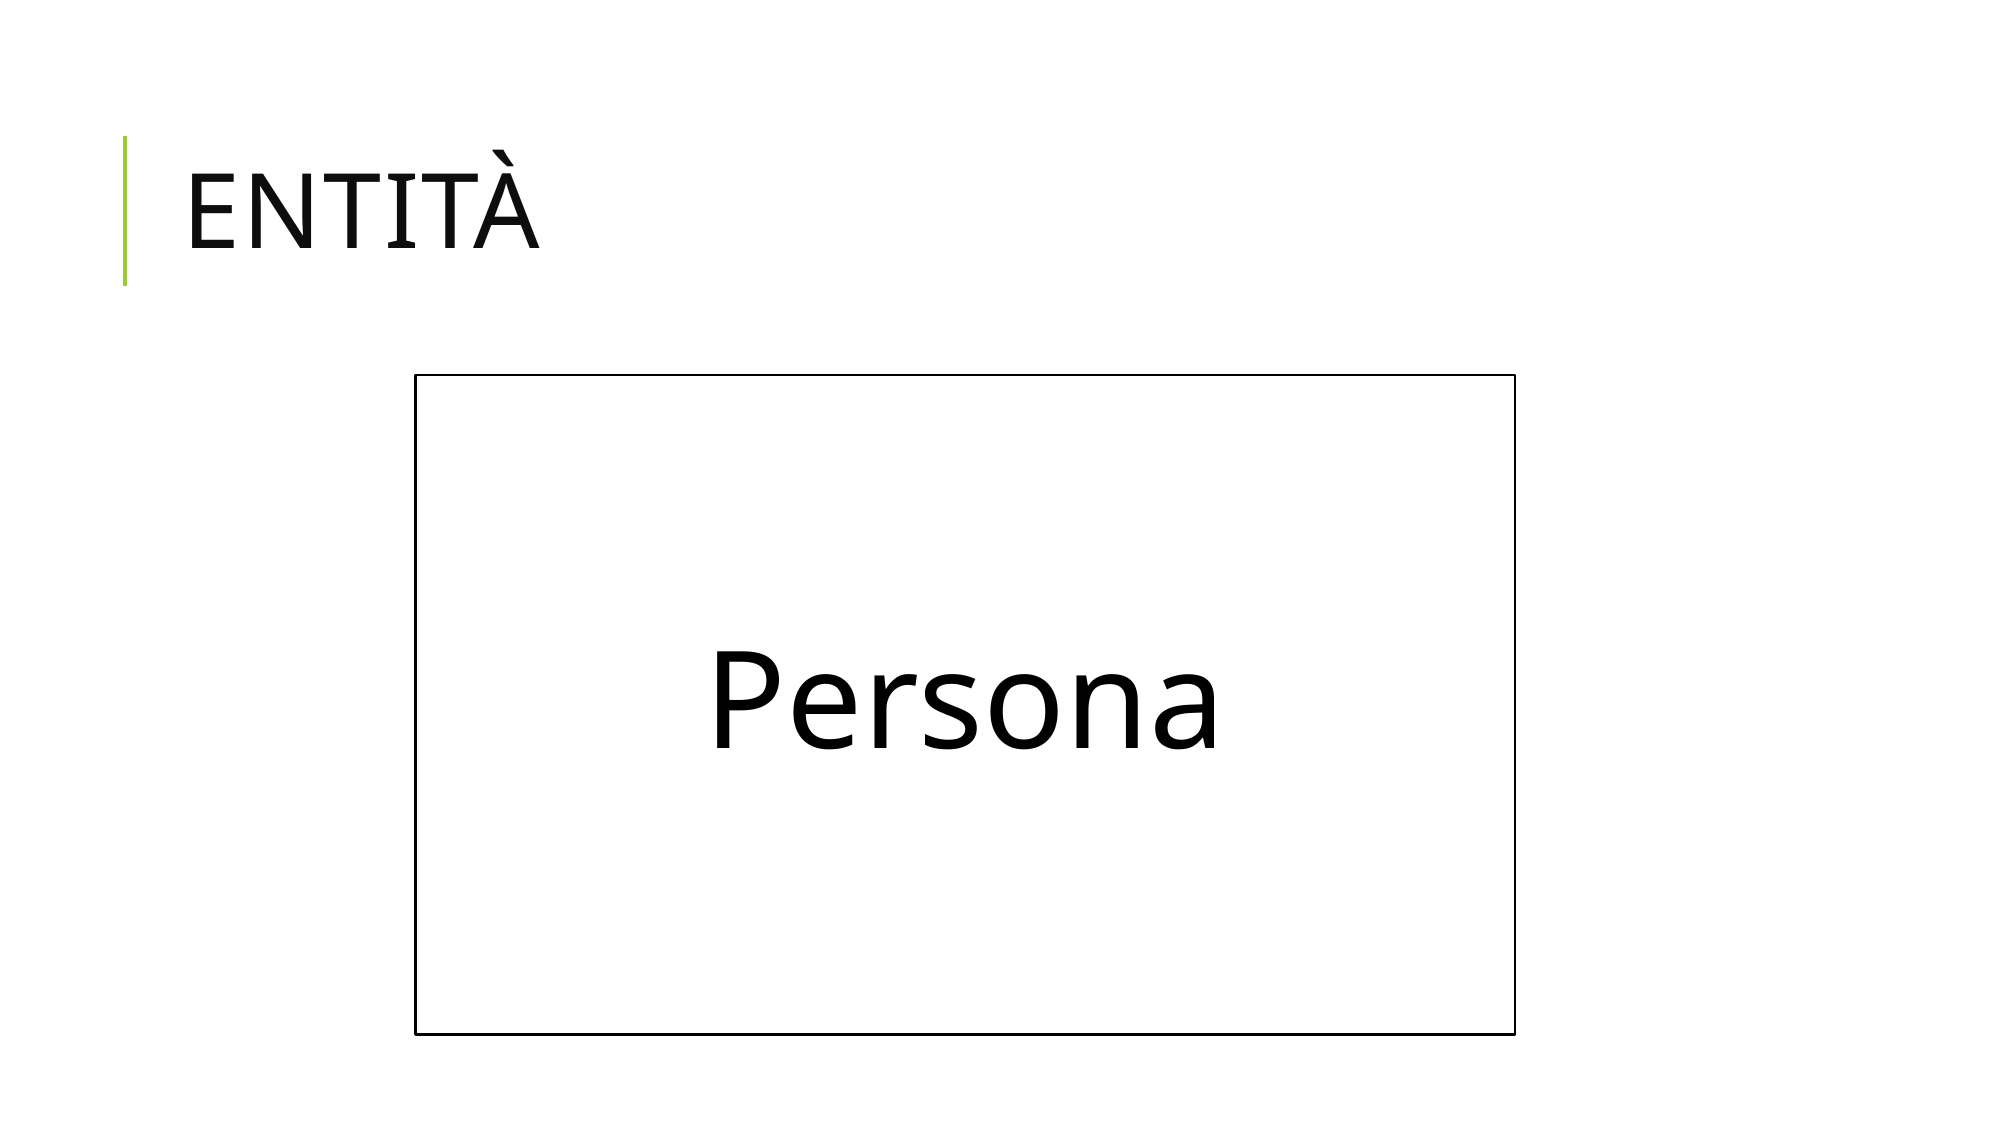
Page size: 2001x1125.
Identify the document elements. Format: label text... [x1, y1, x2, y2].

title entità [168, 96, 1763, 342]
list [167, 374, 1763, 1036]
